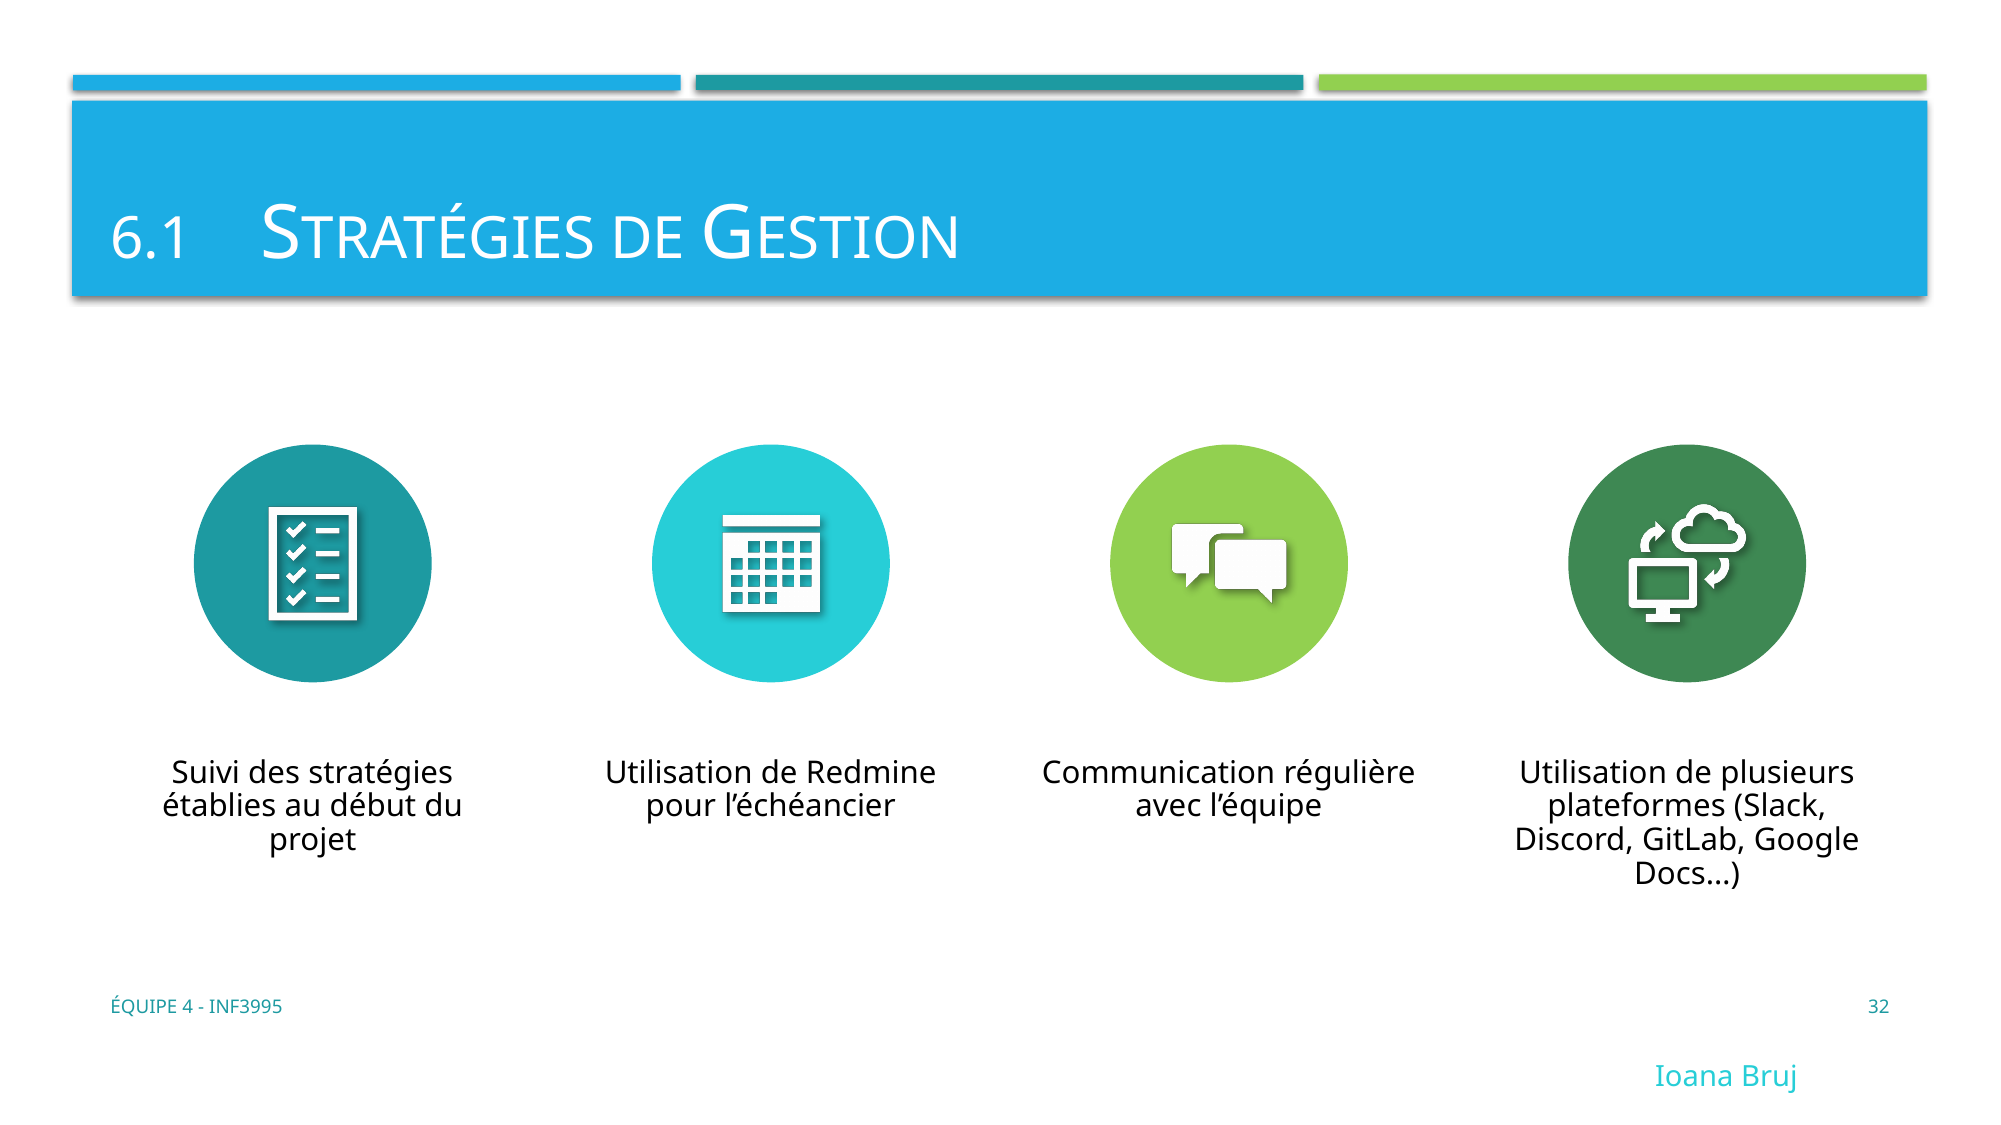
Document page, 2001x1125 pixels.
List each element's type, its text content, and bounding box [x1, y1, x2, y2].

footer Équipe 4 - INF3995 [95, 976, 1230, 1037]
slide_number 32 [1732, 977, 1905, 1037]
title 6.1 STRATÉGIES DE GESTION [95, 115, 1905, 282]
text_box Ioana Bruj [1640, 1049, 1862, 1100]
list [94, 357, 1906, 962]
